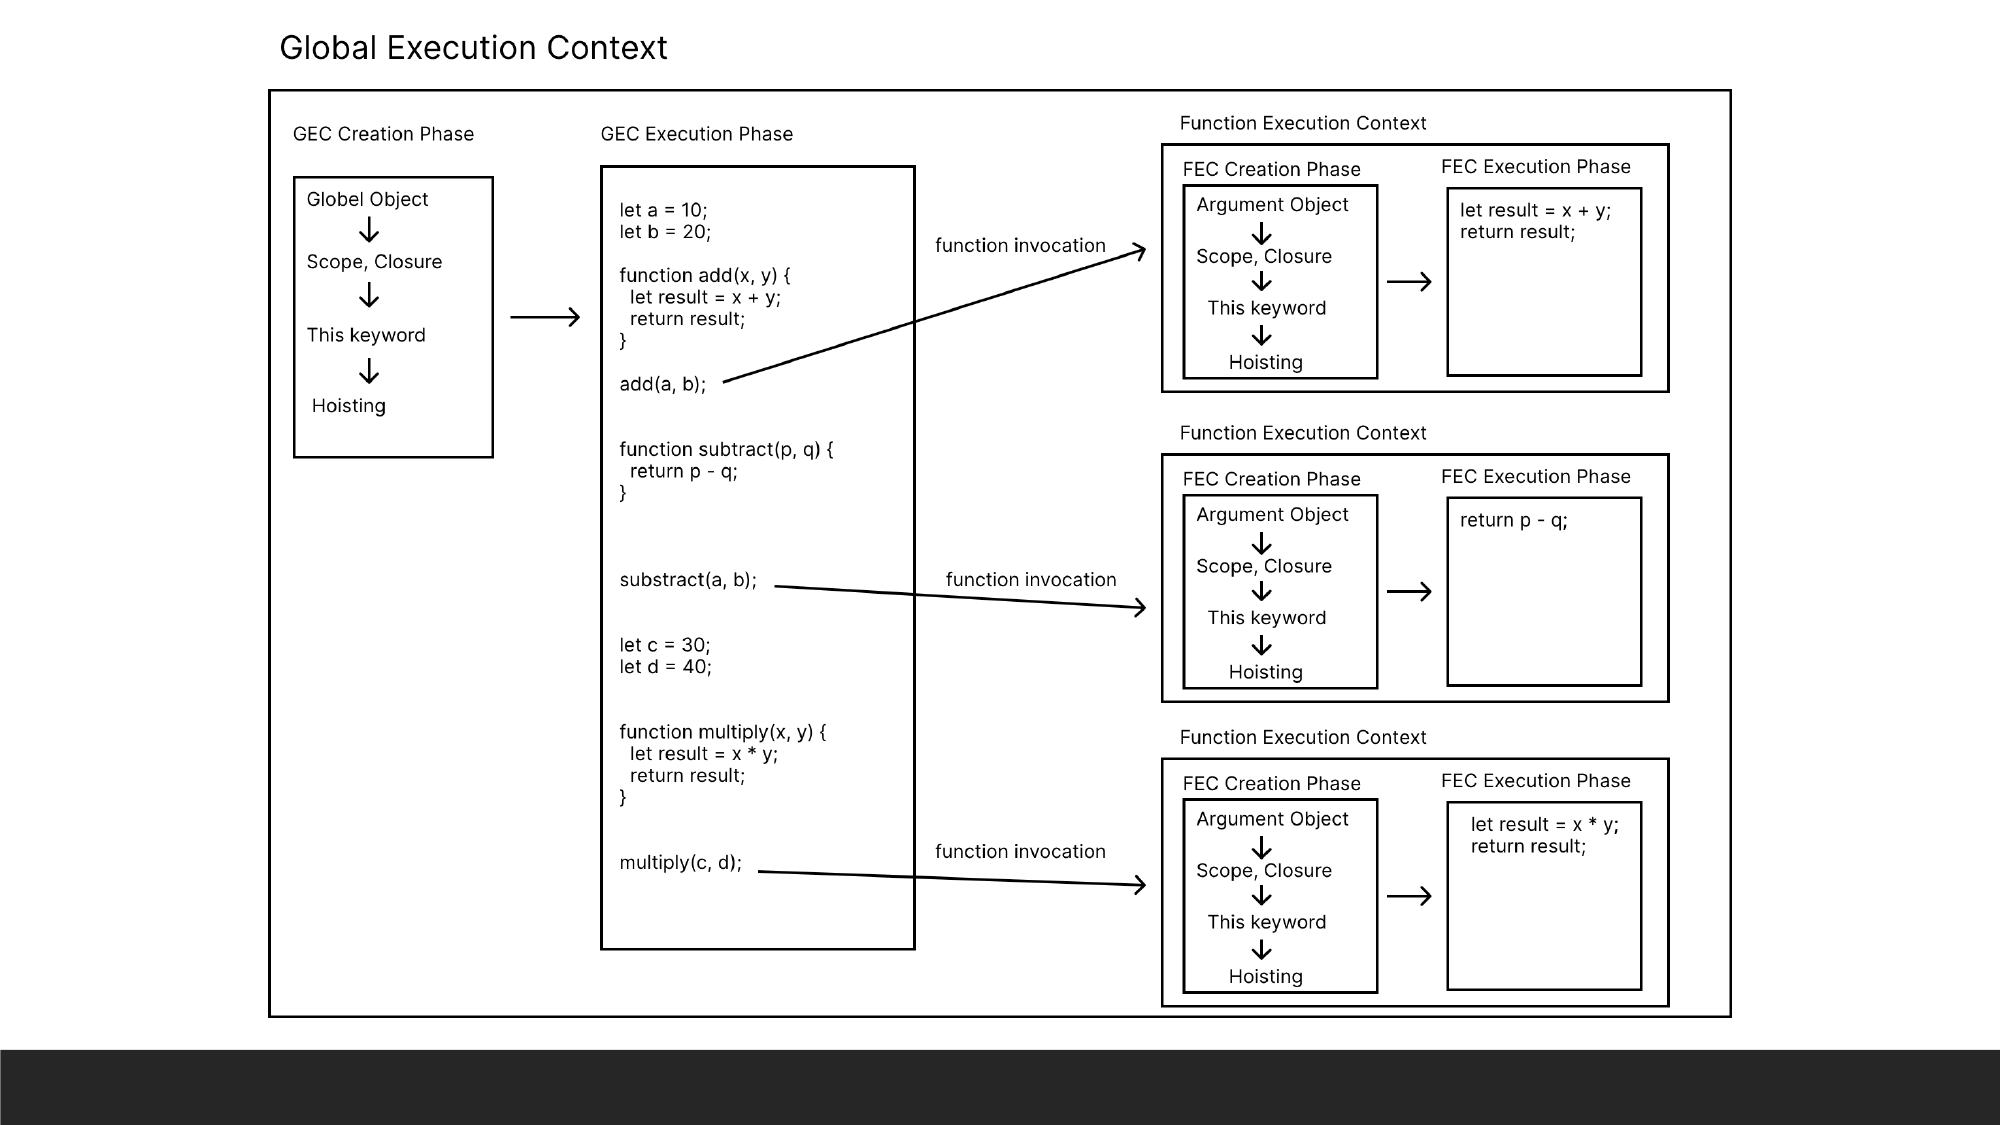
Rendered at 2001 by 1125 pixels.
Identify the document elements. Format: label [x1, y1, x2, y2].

picture [267, 25, 1733, 1019]
